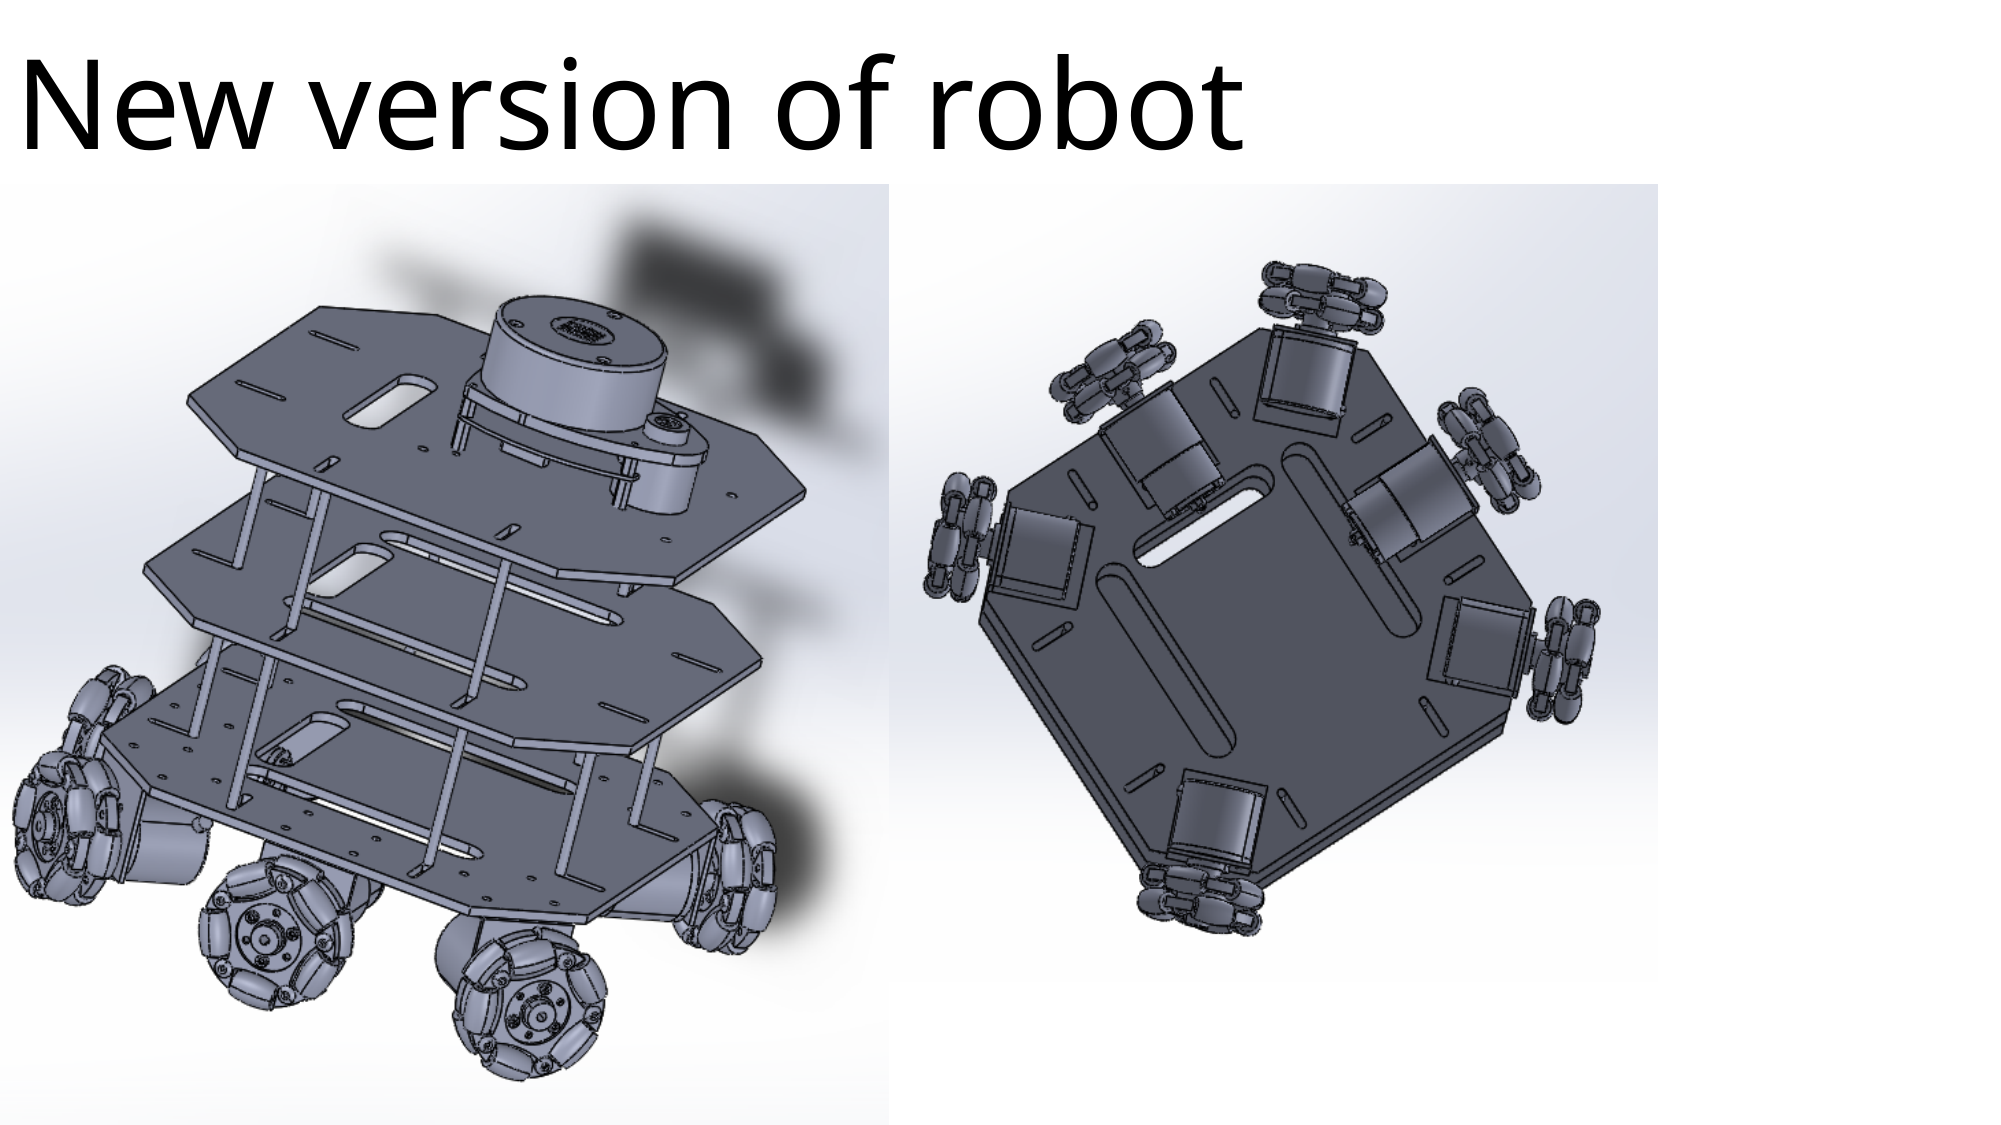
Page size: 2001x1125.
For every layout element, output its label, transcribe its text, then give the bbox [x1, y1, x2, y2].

title New version of robot [0, 0, 1500, 184]
picture [0, 184, 1658, 1125]
